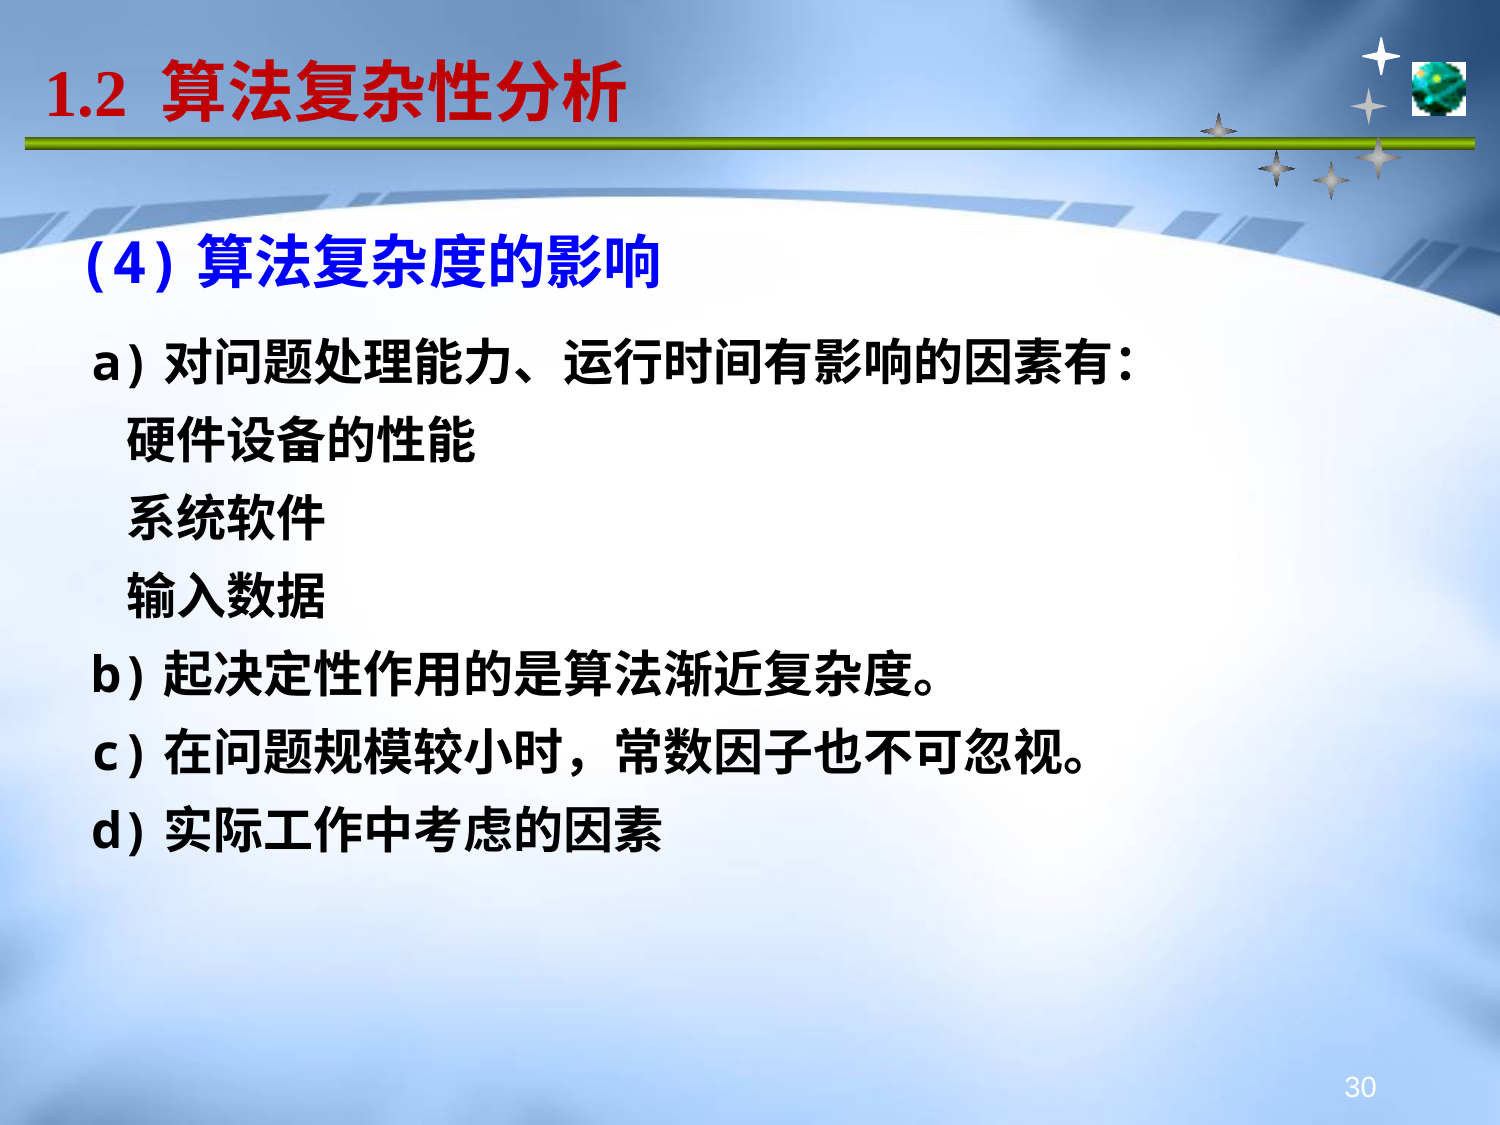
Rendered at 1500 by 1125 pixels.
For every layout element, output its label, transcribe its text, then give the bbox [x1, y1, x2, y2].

picture [0, 0, 1500, 1125]
title 1.2 算法复杂性分析 [29, 41, 680, 138]
text_box (4)算法复杂度的影响 [62, 203, 774, 303]
text_box a)对问题处理能力、运行时间有影响的因素有： 硬件设备的性能 系统软件 输入数据 b)起决定性作用的是算法渐近复杂度。 c)在问题规模较小时，常数因子也不可忽视。 d)实际工作中考虑的因素 [76, 305, 1415, 964]
slide_number 30 [1079, 1035, 1392, 1111]
